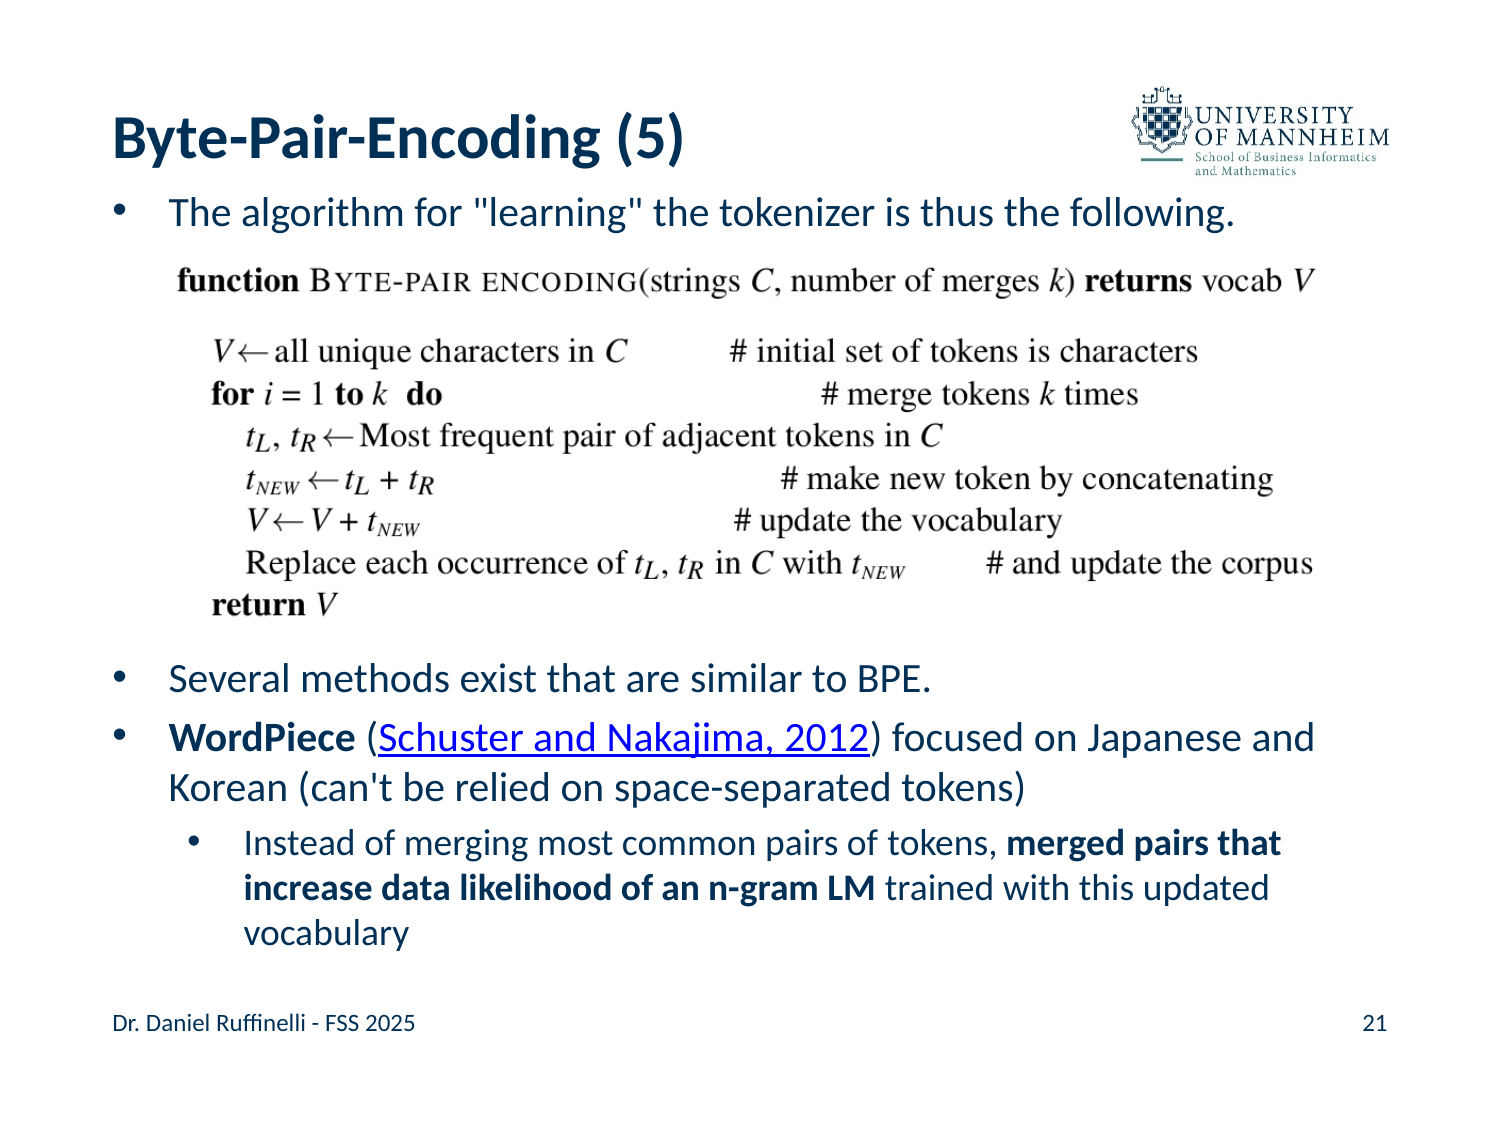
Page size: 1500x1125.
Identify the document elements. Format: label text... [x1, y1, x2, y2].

footer Dr. Daniel Ruffinelli - FSS 2025 [112, 1006, 588, 1036]
picture [172, 256, 1328, 627]
slide_number 21 [1214, 1006, 1388, 1036]
picture [1095, 57, 1425, 211]
title Byte-Pair-Encoding (5) [112, 95, 1011, 184]
list The algorithm for "learning" the tokenizer is thus the following. Several methods exist that are similar to BPE. WordPiece (Schuster and Nakajima, 2012) focused on Japanese and Korean (can't be relied on space-separated tokens) Instead of merging most common pairs of tokens, merged pairs that increase data likelihood of an n-gram LM trained with this updated vocabulary [112, 184, 1388, 992]
